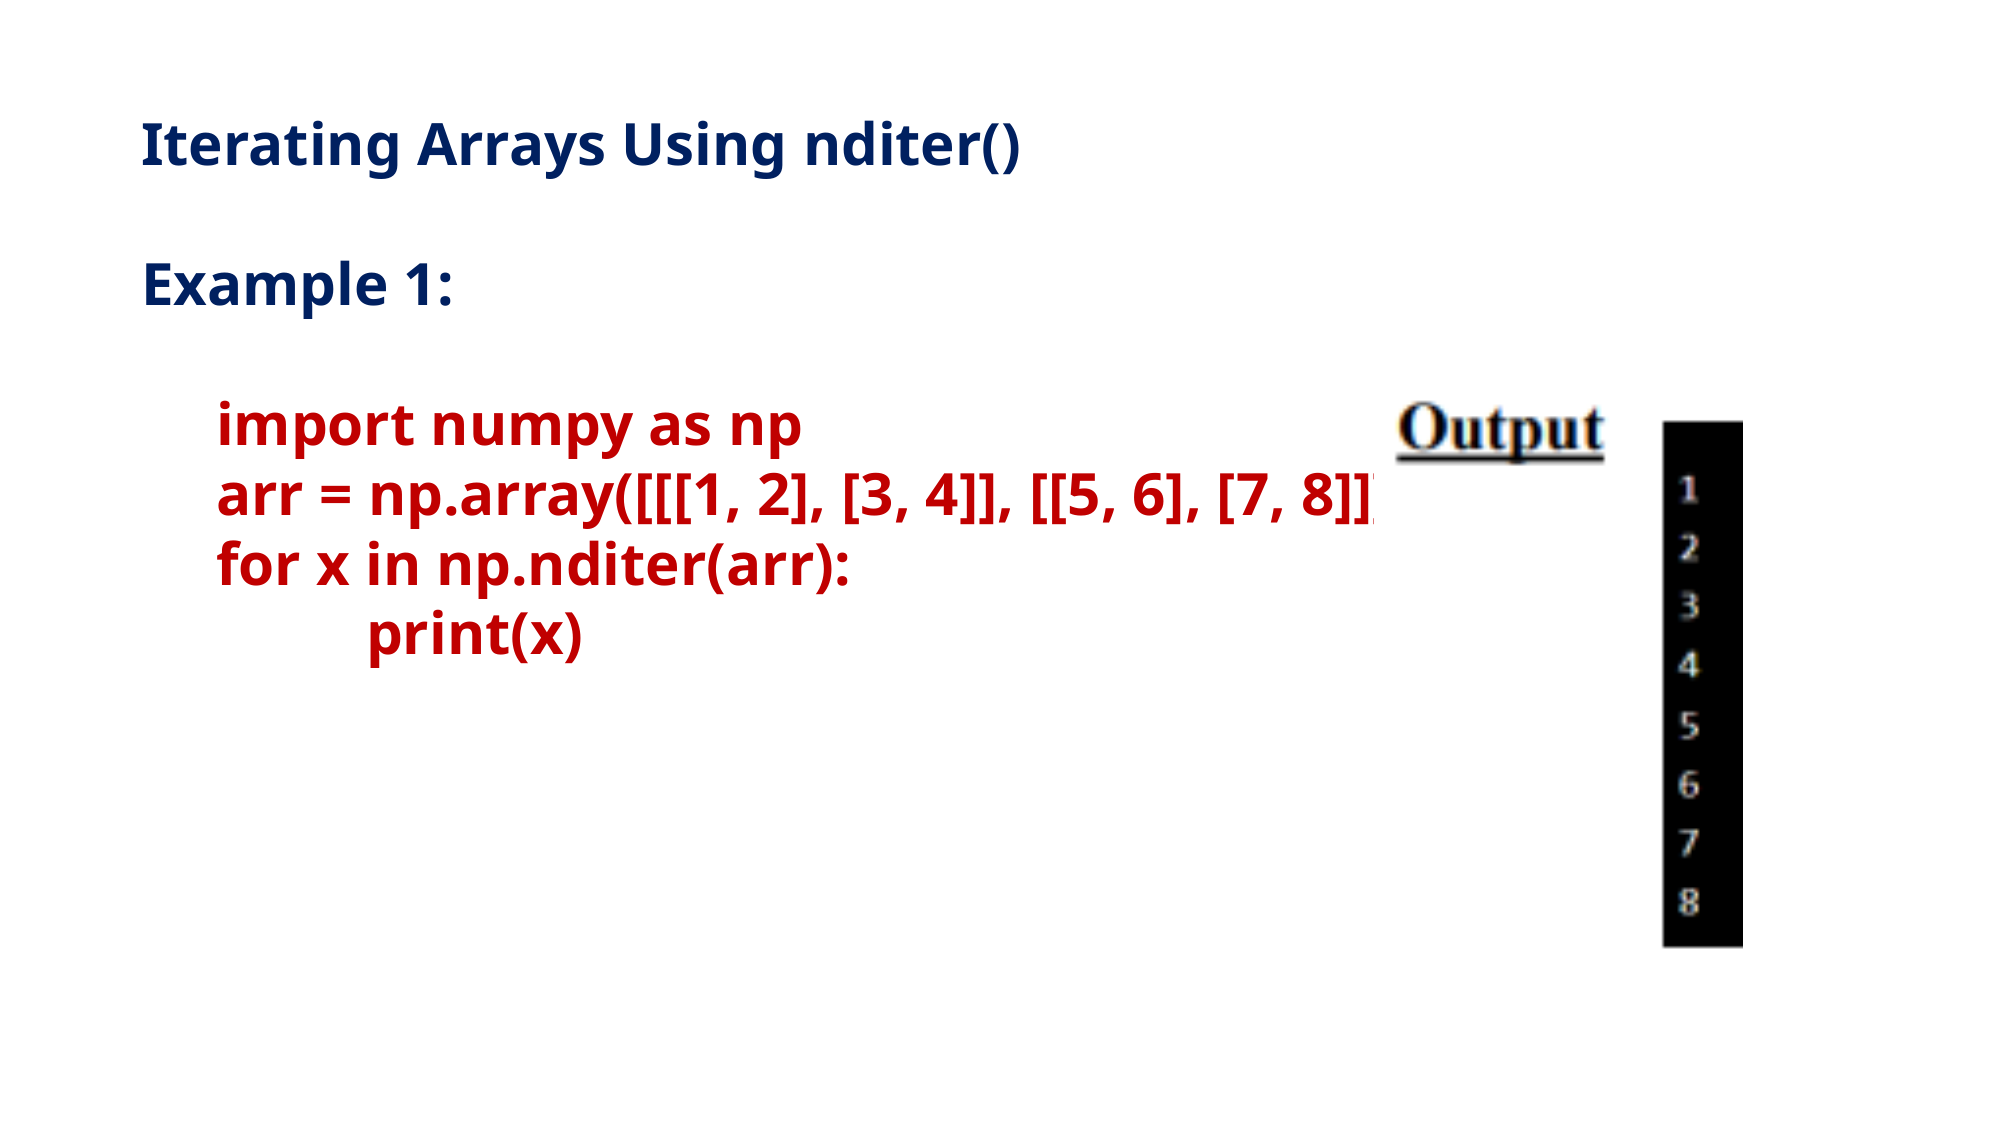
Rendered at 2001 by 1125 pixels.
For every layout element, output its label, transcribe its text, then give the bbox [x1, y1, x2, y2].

text_box Iterating Arrays Using nditer() Example 1: import numpy as np arr = np.array([[[1, 2], [3, 4]], [[5, 6], [7, 8]]]) for x in np.nditer(arr): print(x) [126, 99, 1472, 675]
picture [1373, 363, 1744, 989]
